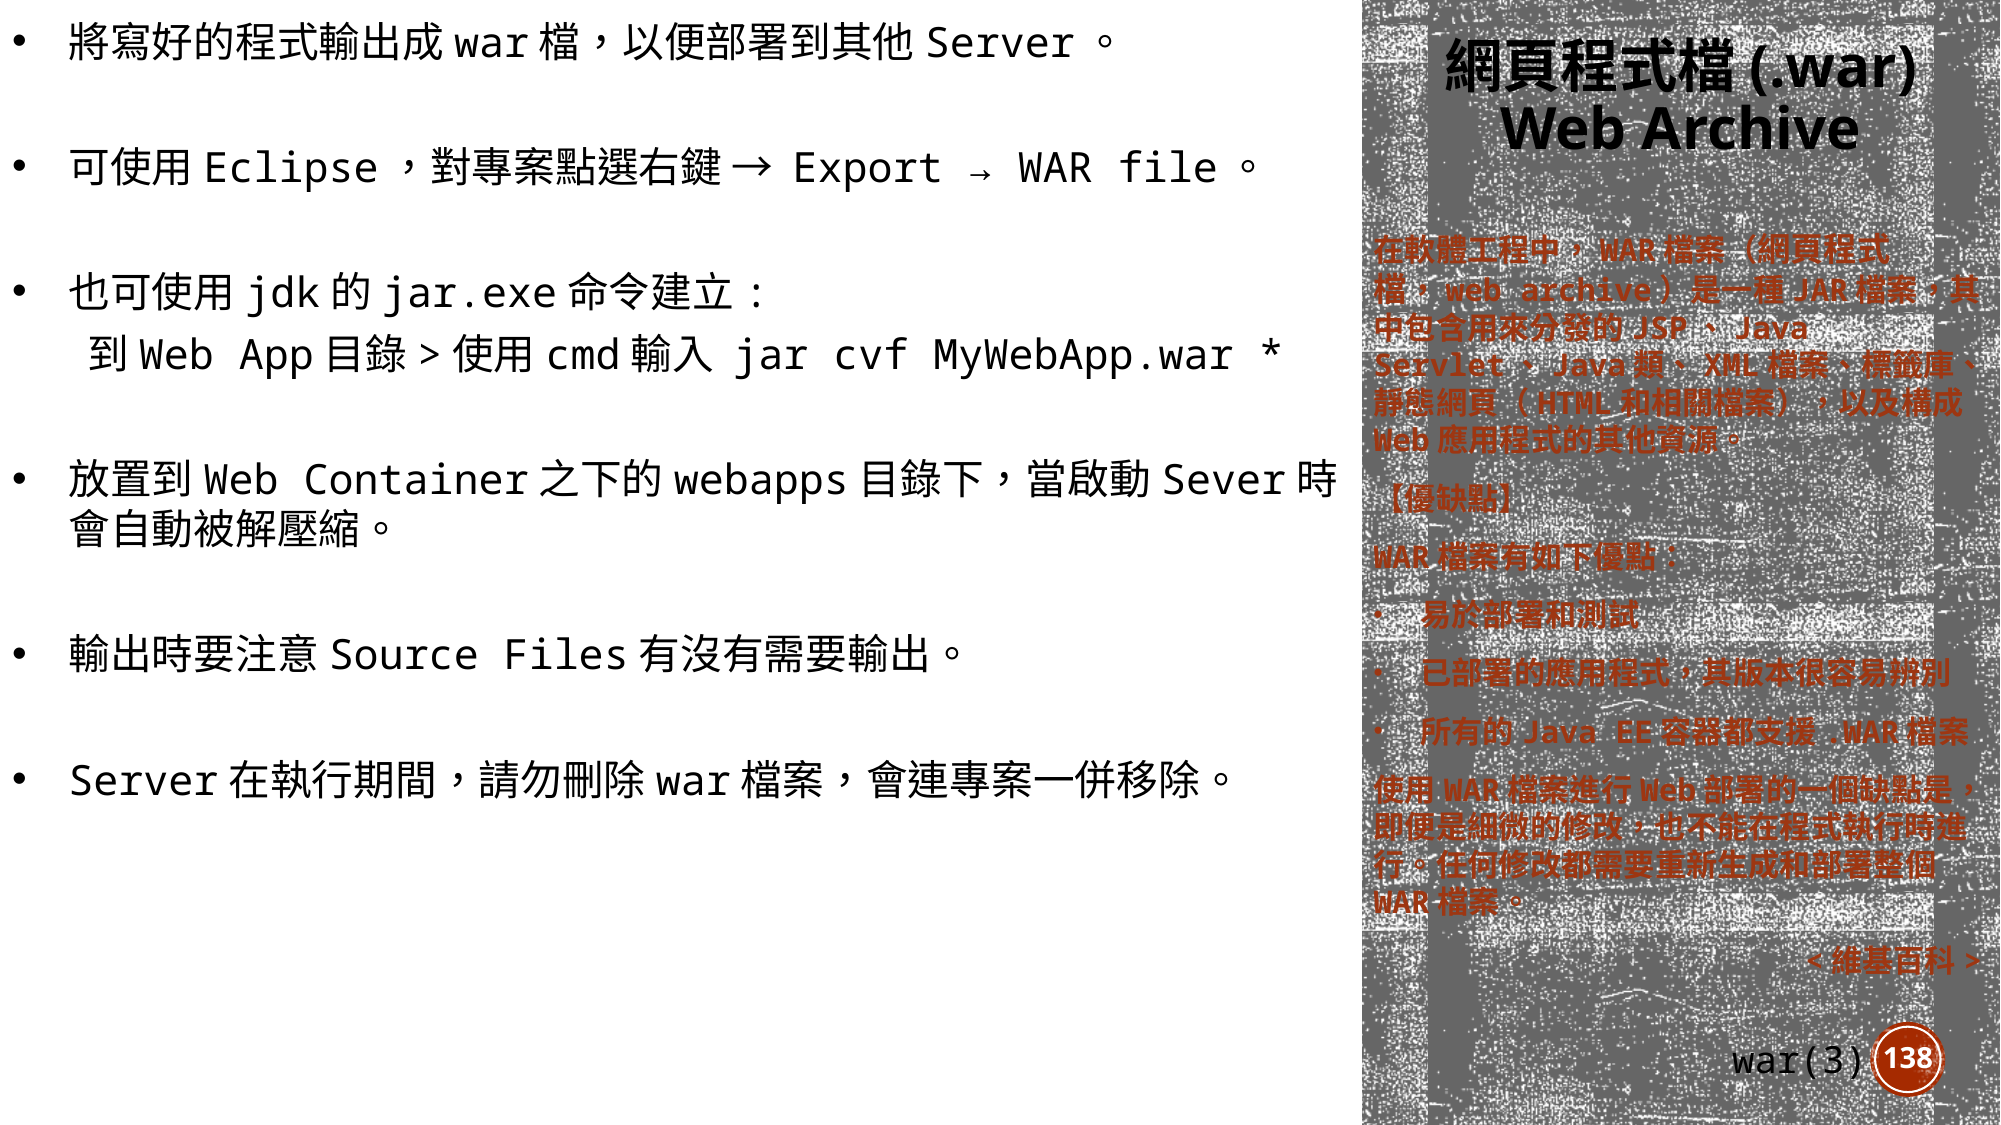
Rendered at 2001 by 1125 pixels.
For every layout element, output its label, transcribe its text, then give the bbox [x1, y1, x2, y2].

list 在軟體工程中，WAR檔案（網頁程式檔，web archive）是一種JAR檔案，其中包含用來分發的JSP、Java Servlet、Java類、XML檔案、標籤庫、靜態網頁（HTML和相關檔案），以及構成Web應用程式的其他資源。 【優缺點】 WAR檔案有如下優點： 易於部署和測試 已部署的應用程式，其版本很容易辨別 所有的Java EE容器都支援.WAR檔案 使用WAR檔案進行Web部署的一個缺點是，即便是細微的修改，也不能在程式執行時進行。任何修改都需要重新生成和部署整個WAR檔案。 <維基百科> [1358, 220, 1998, 1007]
text_box 網頁程式檔(.war) Web Archive [1363, 29, 1998, 170]
slide_number 138 [1885, 1028, 1961, 1089]
text_box 將寫好的程式輸出成war檔，以便部署到其他Server。 可使用Eclipse，對專案點選右鍵 → Export → WAR file。 也可使用jdk的jar.exe命令建立: 到Web App目錄>使用cmd輸入 jar cvf MyWebApp.war * 放置到Web Container之下的webapps目錄下，當啟動Sever時會自動被解壓縮。 輸出時要注意Source Files有沒有需要輸出。 Server在執行期間，請勿刪除war檔案，會連專案一併移除。 [0, 7, 1359, 811]
text_box [1362, 0, 2000, 1125]
text_box war(3) [1714, 1028, 1885, 1089]
